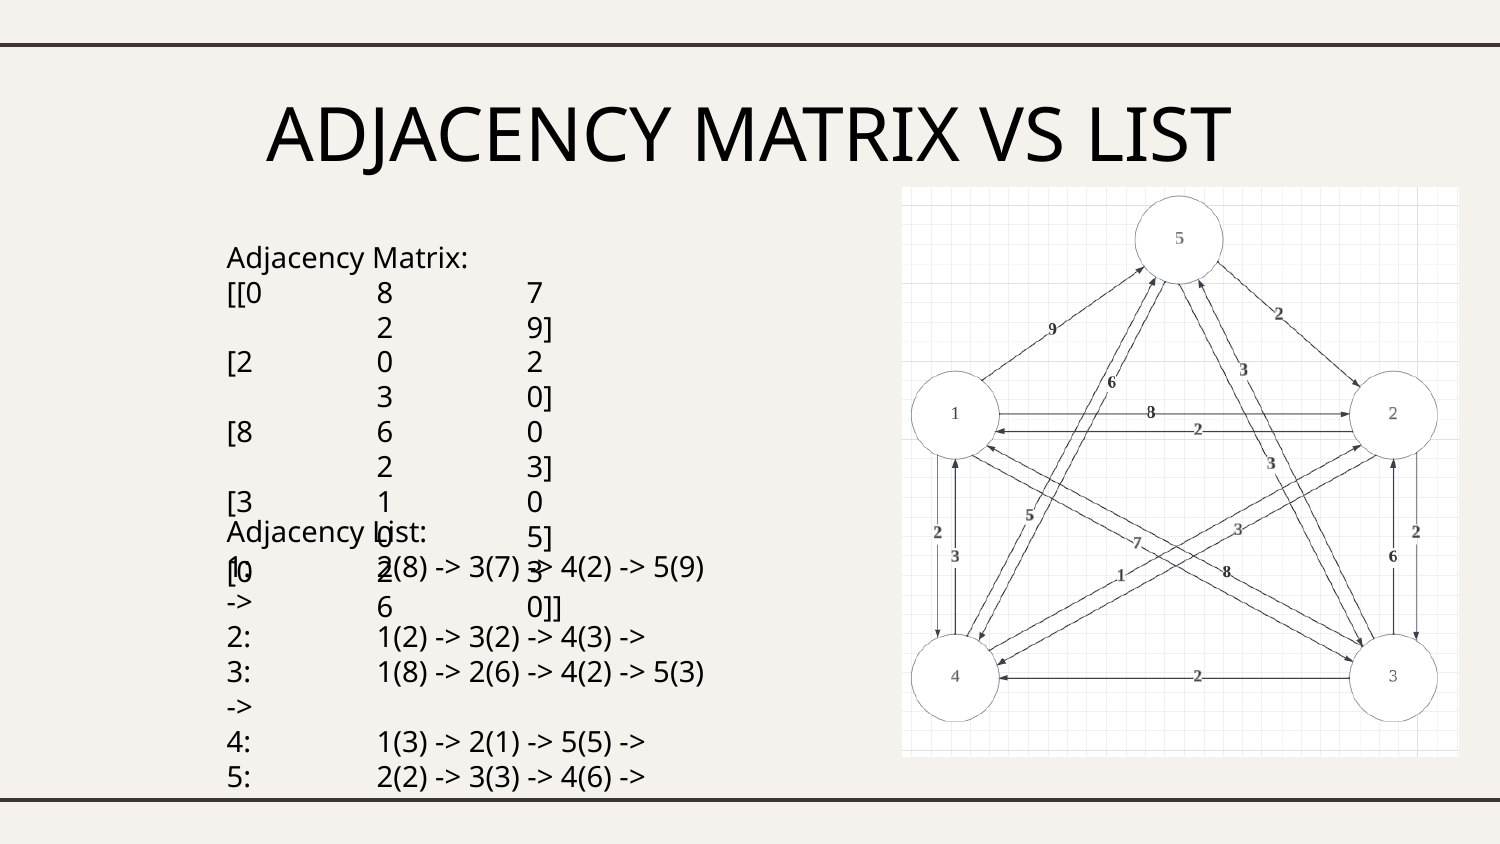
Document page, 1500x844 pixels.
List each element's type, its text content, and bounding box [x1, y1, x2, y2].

text_box Adjacency List: 1: 2(8) -> 3(7) -> 4(2) -> 5(9) -> 2: 1(2) -> 3(2) -> 4(3) -> 3: 1(8) -> 2(6) -> 4(2) -> 5(3) -> 4: 1(3) -> 2(1) -> 5(5) -> 5: 2(2) -> 3(3) -> 4(6) -> [211, 498, 723, 757]
text_box Adjacency Matrix: [[0 8 7 2 9] [2 0 2 3 0] [8 6 0 2 3] [3 1 0 0 5] [0 2 3 6 0]] [211, 223, 607, 477]
picture [902, 186, 1460, 758]
title ADJACENCY MATRIX VS LIST [161, 71, 1339, 224]
